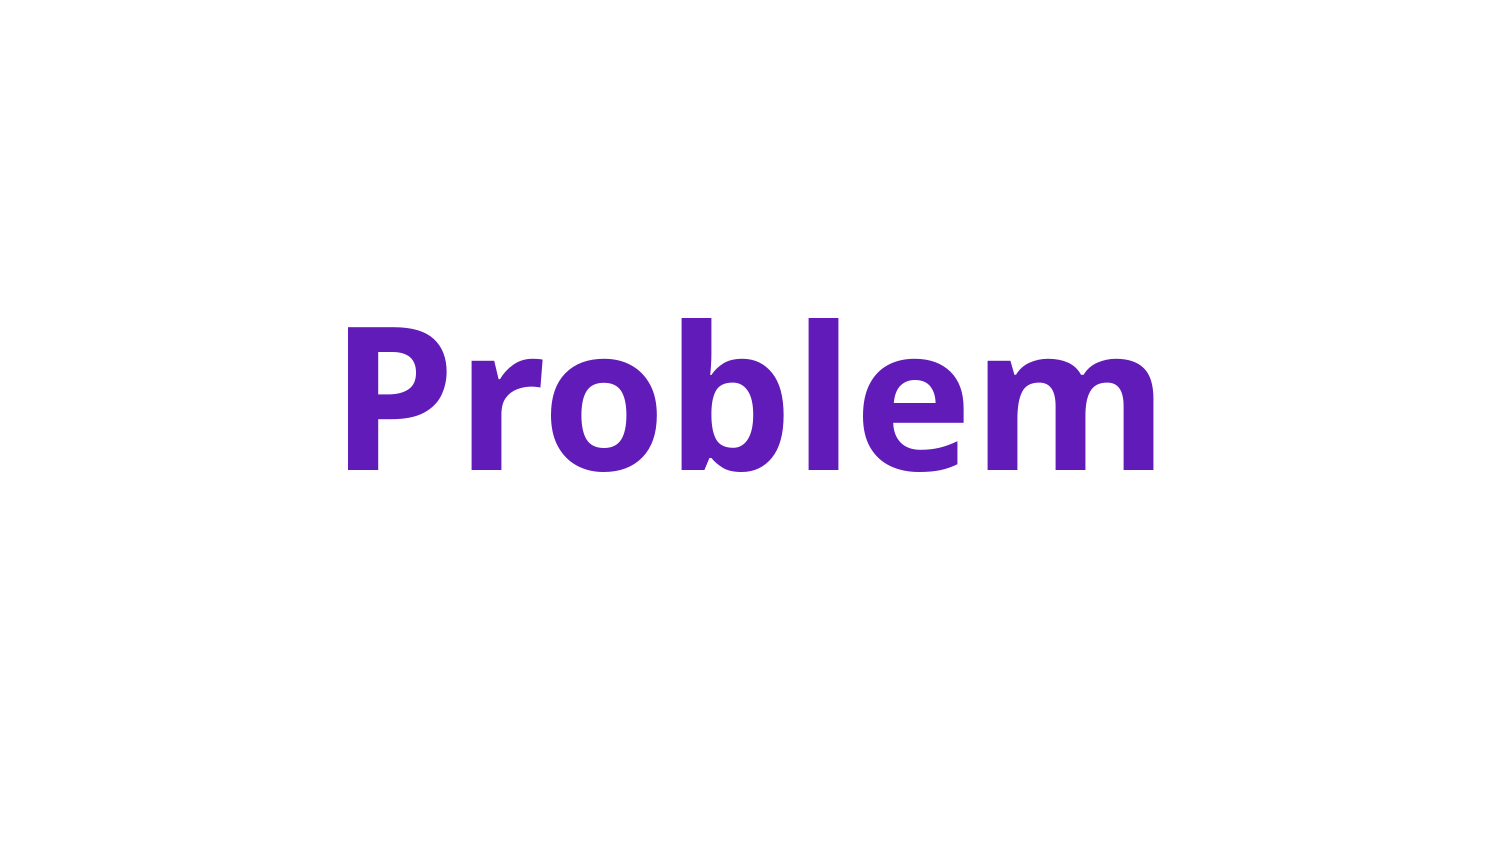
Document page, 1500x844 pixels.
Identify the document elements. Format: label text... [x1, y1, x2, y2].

list Problem [0, 305, 1500, 476]
